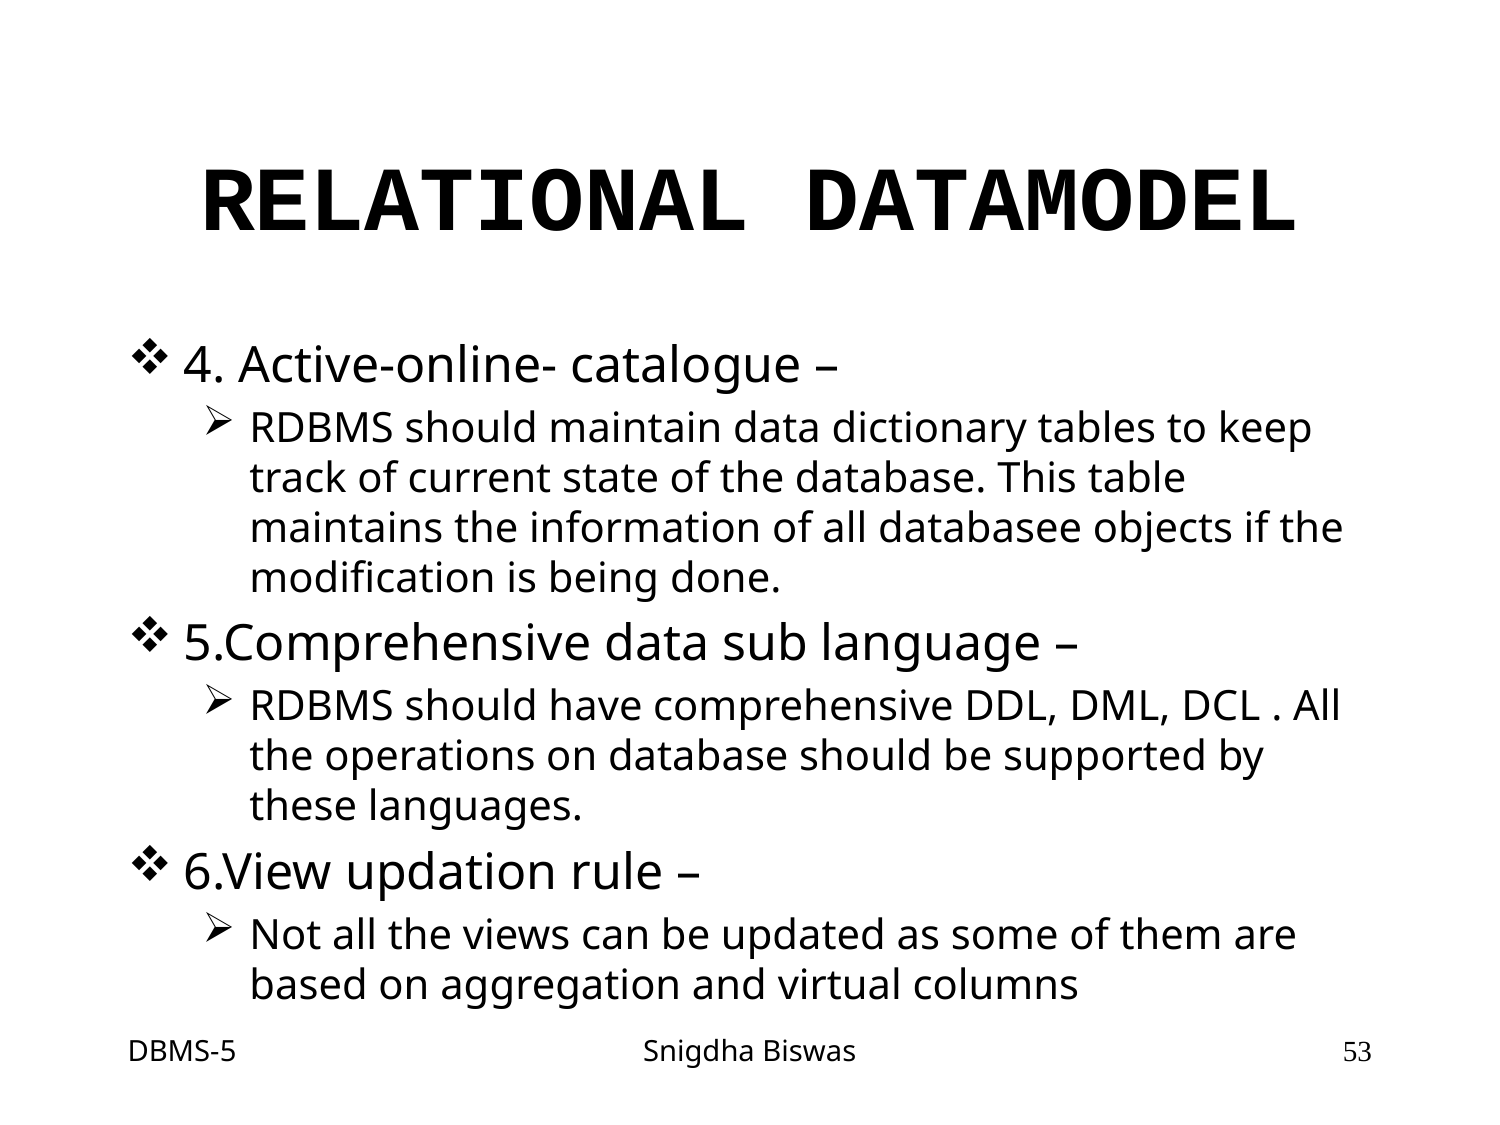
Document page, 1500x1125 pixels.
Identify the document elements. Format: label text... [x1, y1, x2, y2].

footer Snigdha Biswas [512, 1024, 988, 1101]
slide_number DBMS-5 [112, 1024, 426, 1101]
slide_number 53 [1074, 1024, 1388, 1101]
title RELATIONAL DATAMODEL [112, 99, 1388, 288]
list 4. Active-online- catalogue – RDBMS should maintain data dictionary tables to keep track of current state of the database. This table maintains the information of all databasee objects if the modification is being done. 5.Comprehensive data sub language – RDBMS should have comprehensive DDL, DML, DCL . All the operations on database should be supported by these languages. 6.View updation rule – Not all the views can be updated as some of them are based on aggregation and virtual columns [112, 324, 1388, 1001]
